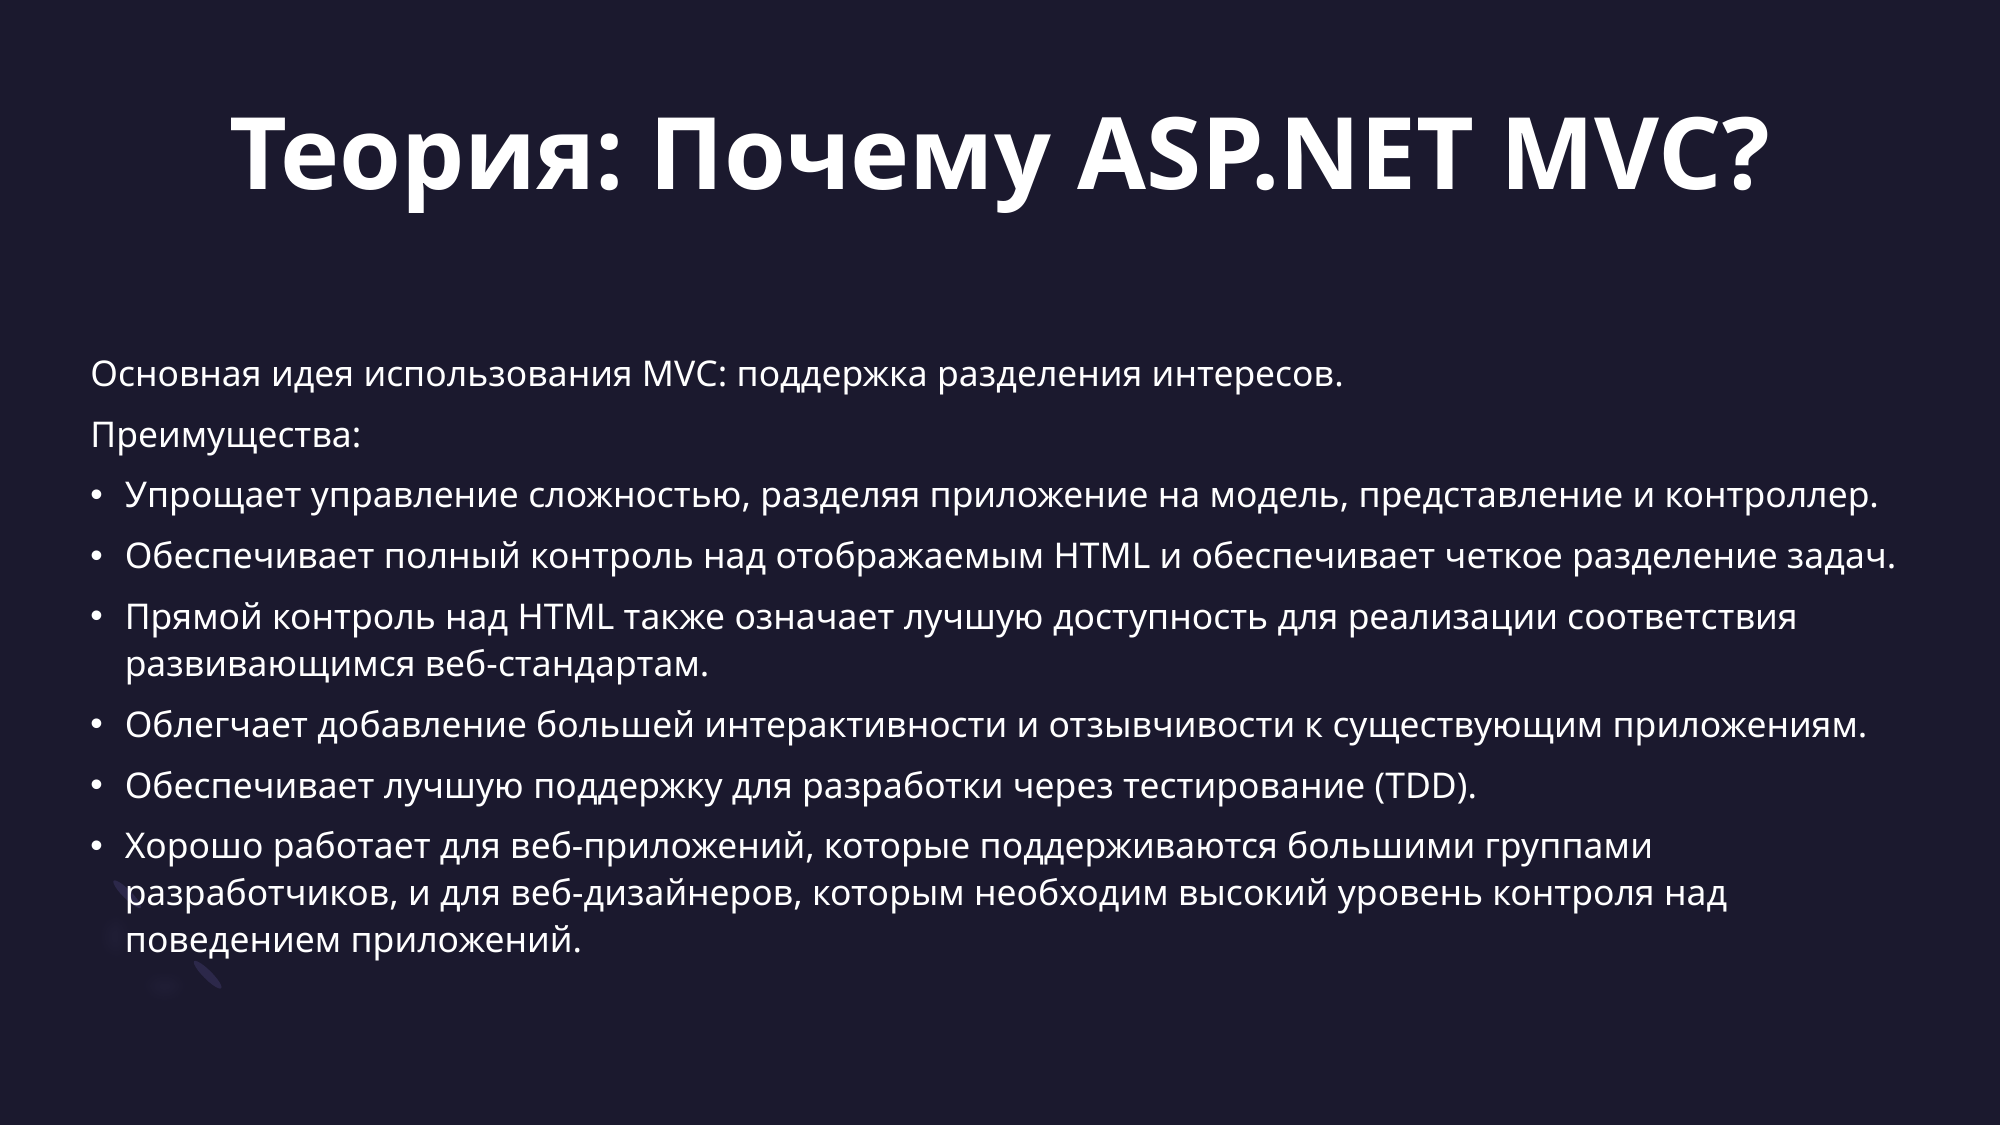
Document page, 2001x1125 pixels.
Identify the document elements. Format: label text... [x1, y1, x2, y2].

list Основная идея использования MVC: поддержка разделения интересов. Преимущества: Упрощает управление сложностью, разделяя приложение на модель, представление и контроллер. Обеспечивает полный контроль над отображаемым HTML и обеспечивает четкое разделение задач. Прямой контроль над HTML также означает лучшую доступность для реализации соответствия развивающимся веб-стандартам. Облегчает добавление большей интерактивности и отзывчивости к существующим приложениям. Обеспечивает лучшую поддержку для разработки через тестирование (TDD). Хорошо работает для веб-приложений, которые поддерживаются большими группами разработчиков, и для веб-дизайнеров, которым необходим высокий уровень контроля над поведением приложений. [90, 346, 1910, 1000]
title Теория: Почему ASP.NET MVC? [90, 90, 1910, 309]
